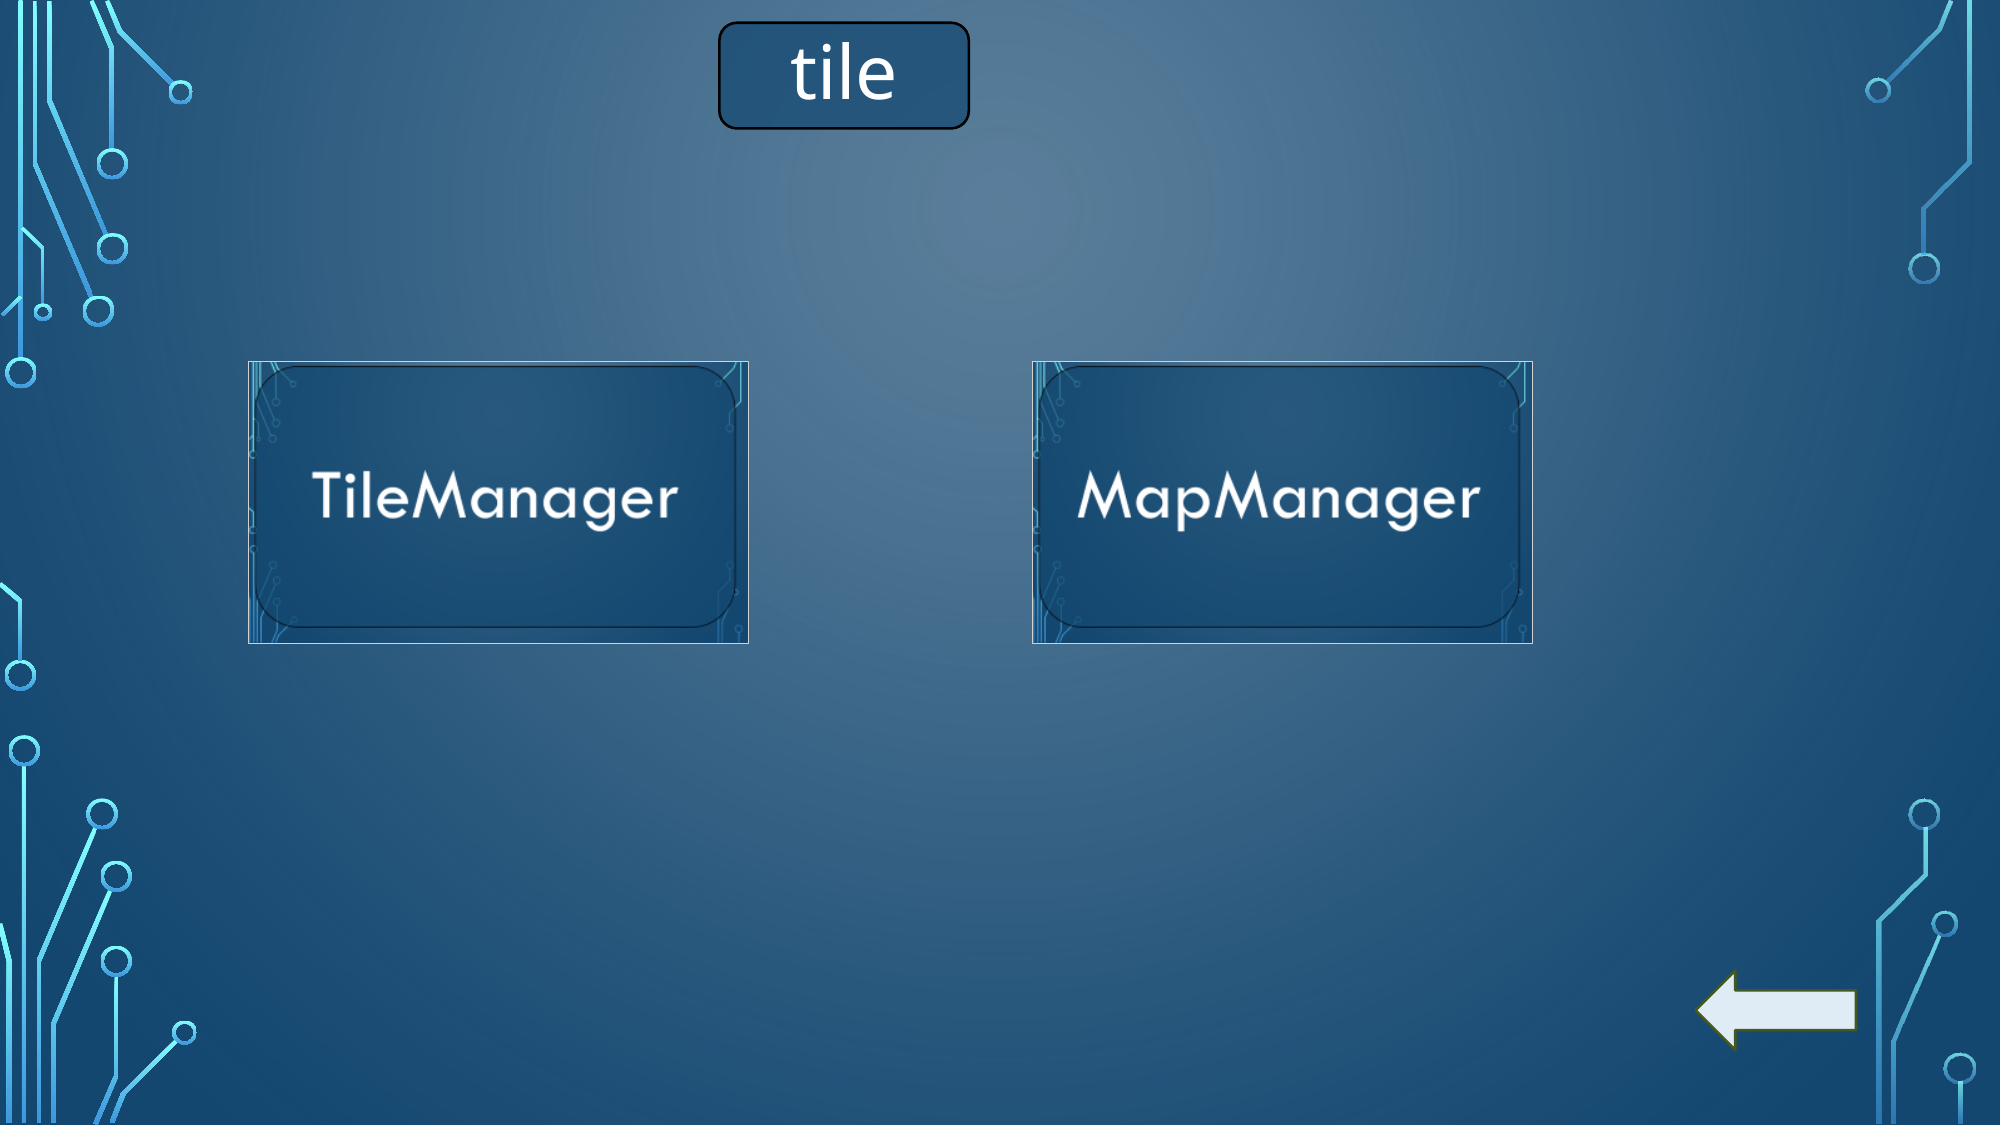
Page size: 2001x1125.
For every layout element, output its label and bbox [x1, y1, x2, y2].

picture [249, 362, 748, 643]
text_box [719, 22, 970, 129]
picture [1033, 362, 1532, 643]
text_box [1694, 969, 1858, 1052]
